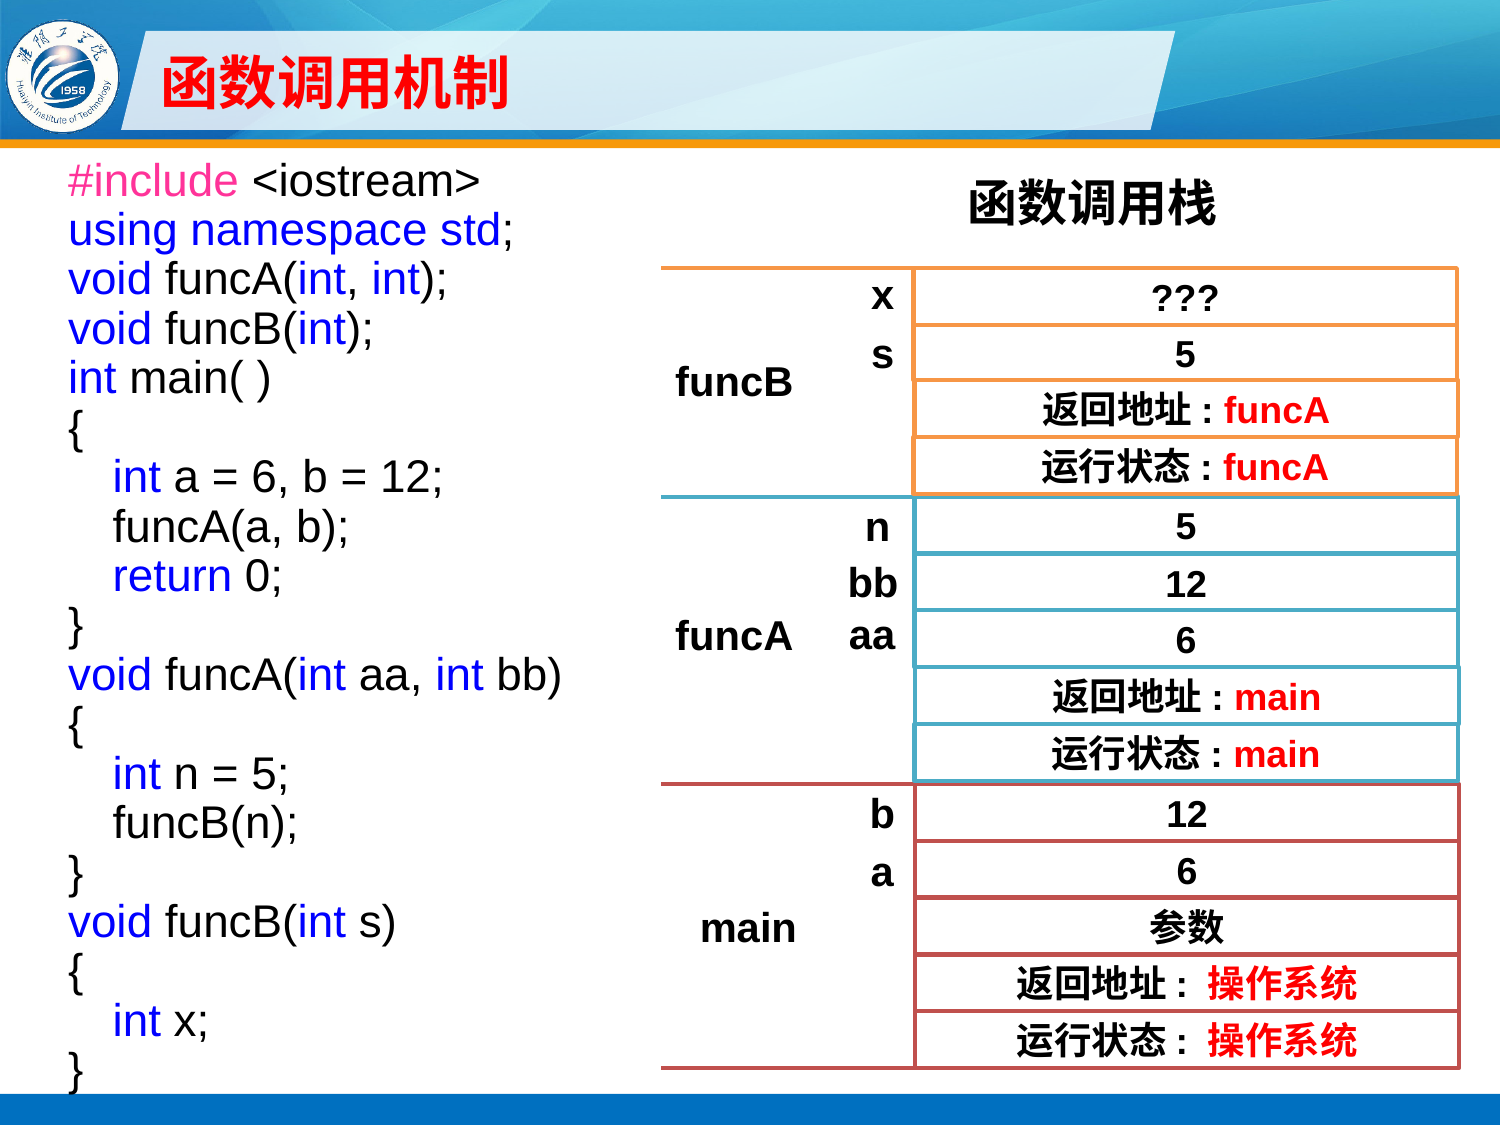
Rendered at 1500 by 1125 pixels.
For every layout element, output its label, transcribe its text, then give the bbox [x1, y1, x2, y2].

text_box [660, 788, 1459, 1069]
text_box 函数调用栈 [952, 164, 1247, 240]
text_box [660, 260, 1458, 494]
list #include <iostream> using namespace std; void funcA(int, int); void funcB(int); int main( ) { int a = 6, b = 12; funcA(a, b); return 0; } void funcA(int aa, int bb) { int n = 5; funcB(n); } void funcB(int s) { int x; } [53, 149, 1447, 1106]
title 函数调用机制 [145, 39, 1176, 123]
picture [0, 0, 1500, 139]
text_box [660, 501, 1459, 782]
